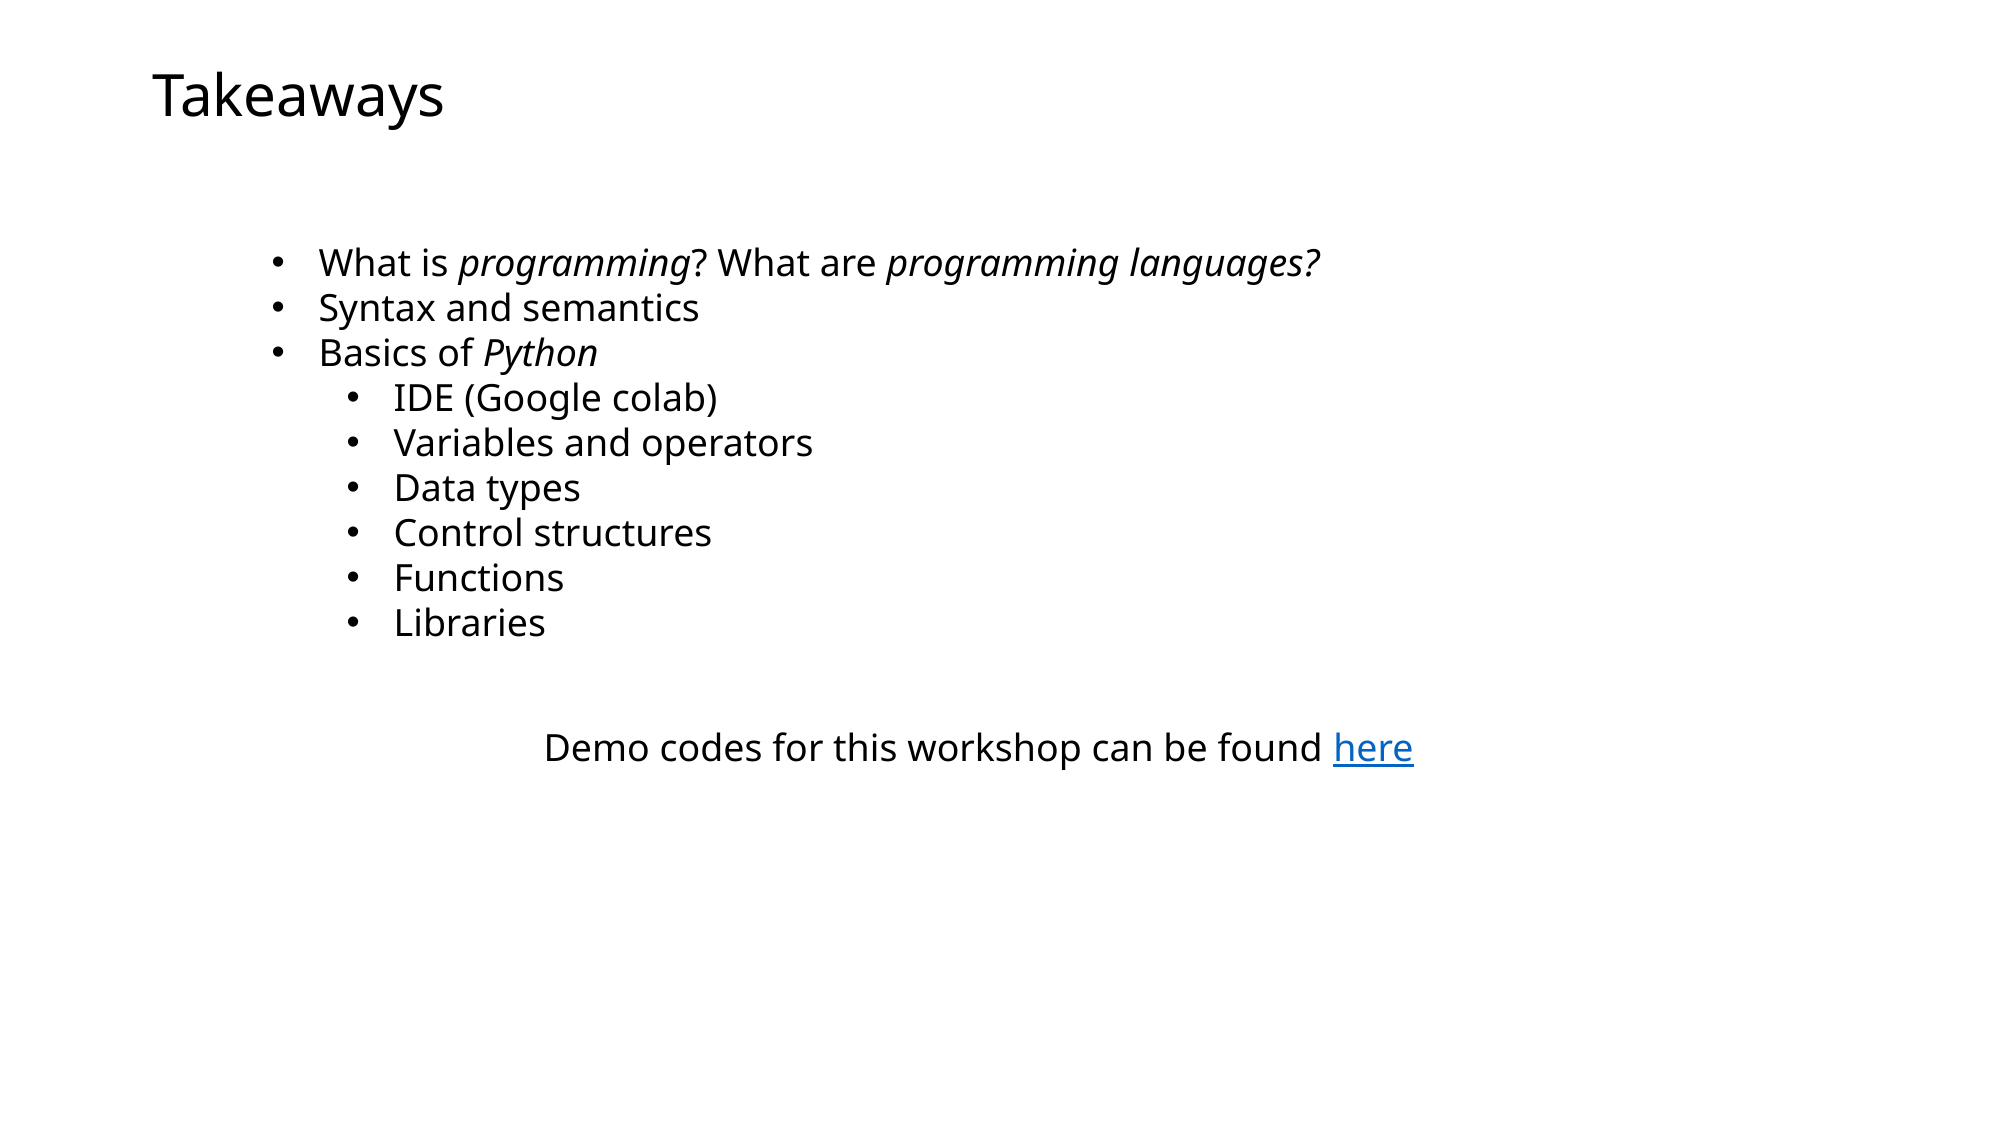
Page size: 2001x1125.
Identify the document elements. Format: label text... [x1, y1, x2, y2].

title Takeaways [137, 59, 1863, 136]
text_box What is programming? What are programming languages? Syntax and semantics Basics of Python IDE (Google colab) Variables and operators Data types Control structures Functions Libraries [256, 231, 1602, 742]
text_box Demo codes for this workshop can be found here [268, 716, 1614, 783]
